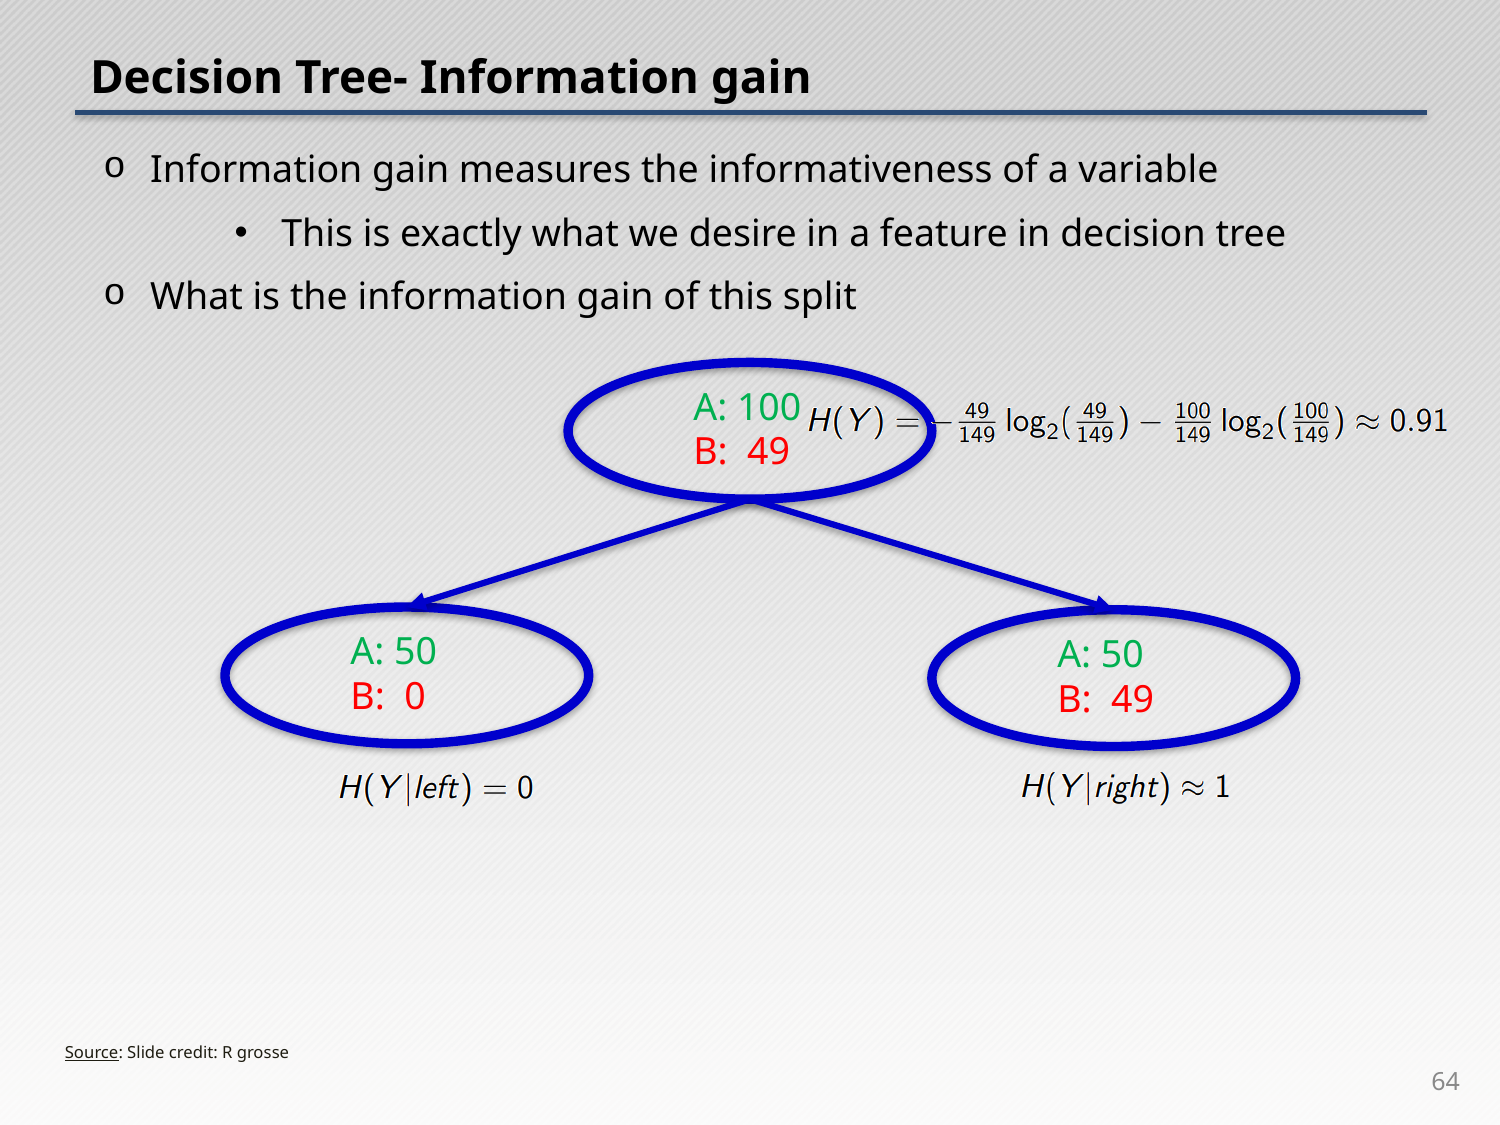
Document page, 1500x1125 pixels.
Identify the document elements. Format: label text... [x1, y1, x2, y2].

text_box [224, 606, 589, 745]
picture [0, 0, 1500, 1125]
text_box Source: Slide credit: R grosse [49, 1034, 1413, 1093]
slide_number 64 [1125, 1052, 1475, 1113]
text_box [567, 362, 933, 497]
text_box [406, 498, 748, 608]
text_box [931, 609, 1296, 747]
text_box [749, 498, 1114, 610]
text_box Information gain measures the informativeness of a variable This is exactly what we desire in a feature in decision tree What is the information gain of this split [58, 135, 1482, 355]
title Decision Tree- Information gain [74, 37, 1426, 113]
